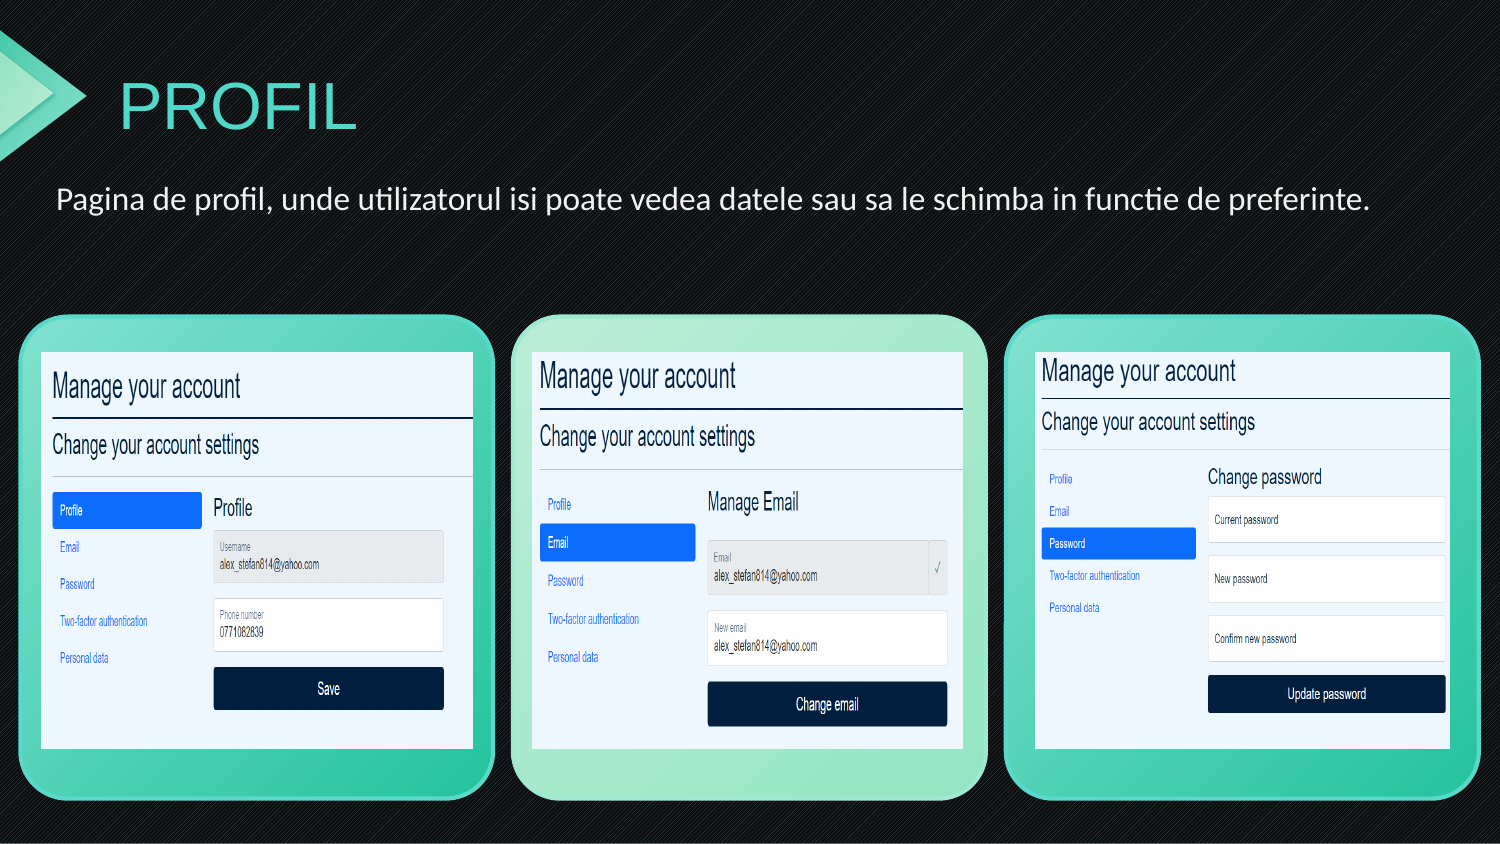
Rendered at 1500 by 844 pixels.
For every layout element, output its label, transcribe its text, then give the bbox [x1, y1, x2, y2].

picture [532, 352, 963, 749]
title PROFIL [102, 44, 1398, 170]
text_box [1004, 315, 1480, 800]
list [41, 352, 473, 749]
text_box [511, 315, 987, 800]
picture [0, 23, 100, 170]
text_box Pagina de profil, unde utilizatorul isi poate vedea datele sau sa le schimba in functie de preferinte. [41, 170, 1412, 302]
text_box [19, 315, 495, 800]
picture [1035, 352, 1450, 749]
